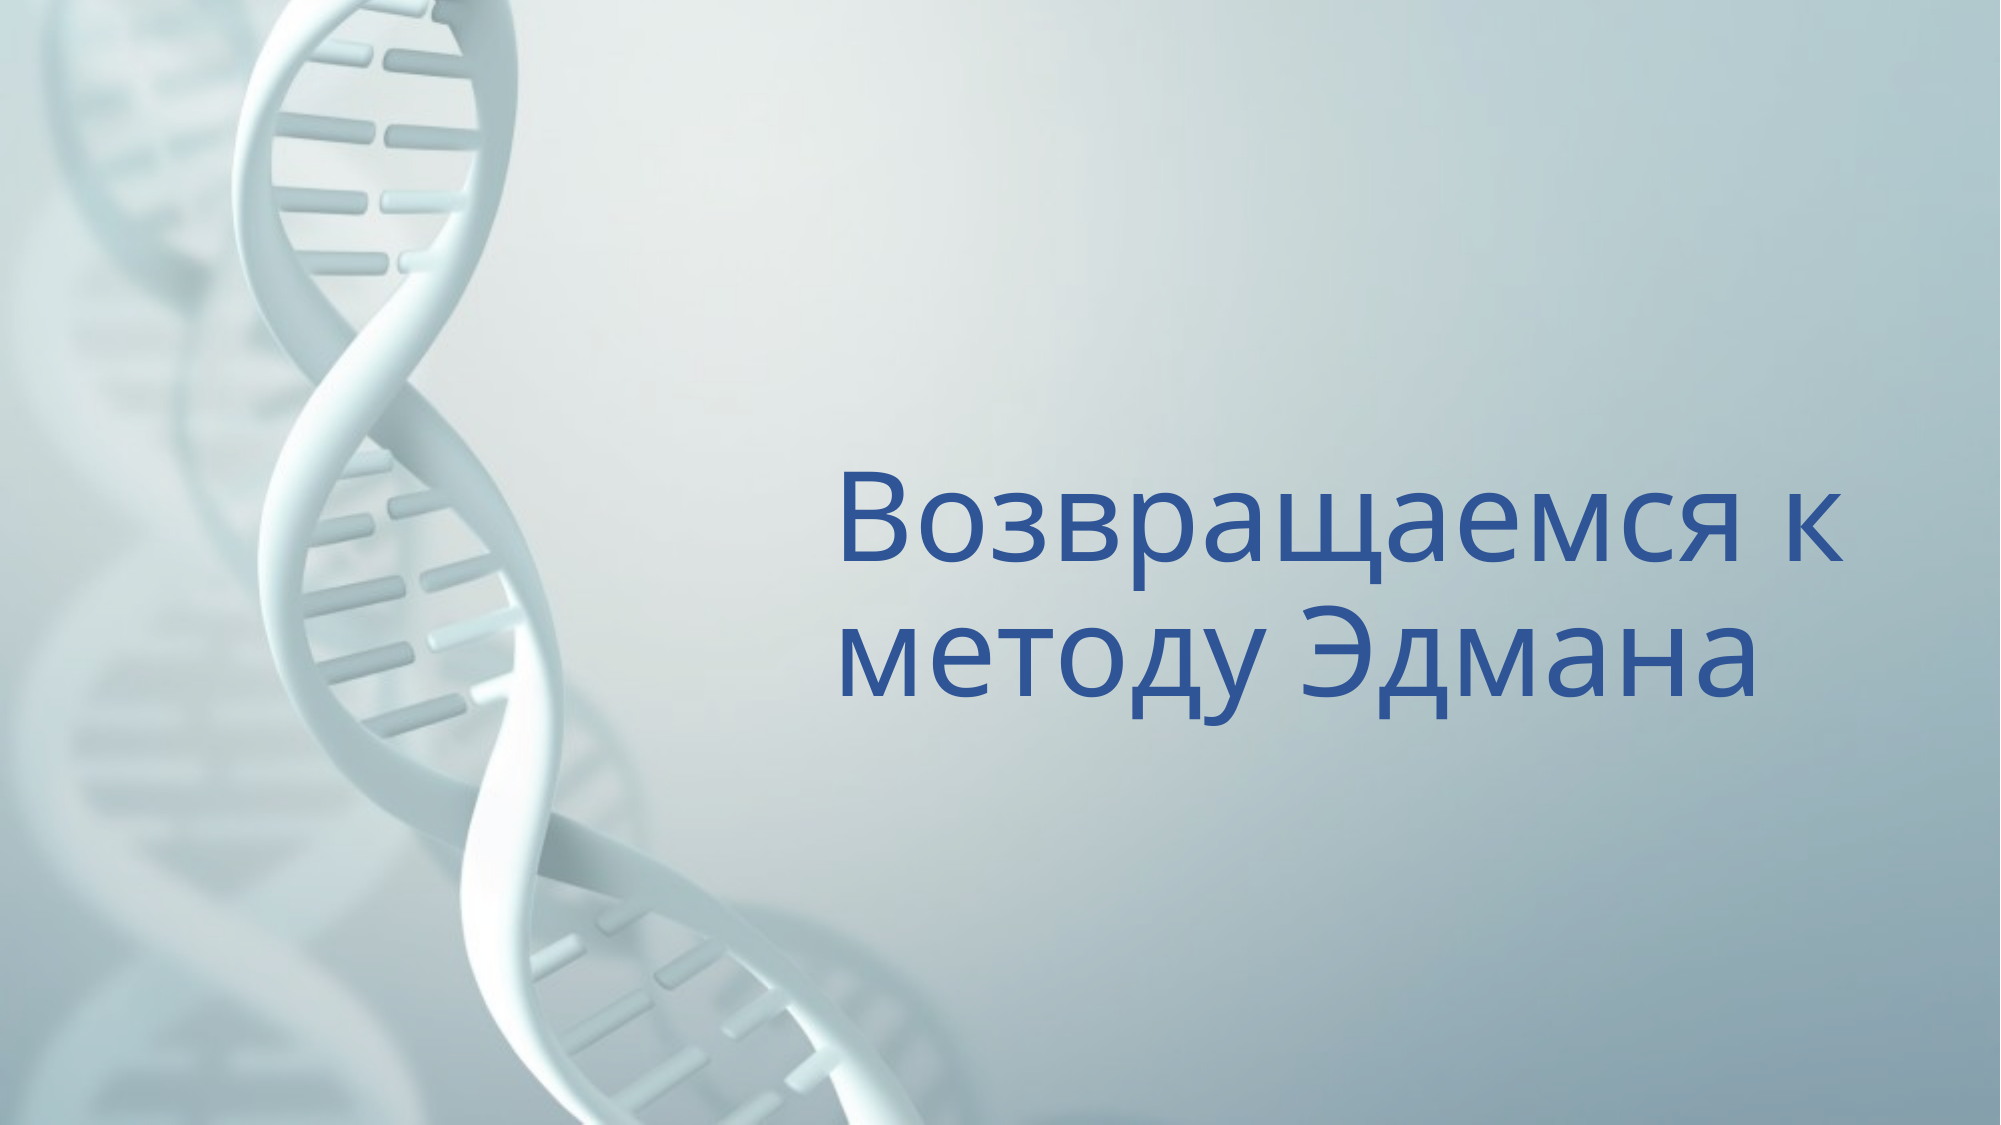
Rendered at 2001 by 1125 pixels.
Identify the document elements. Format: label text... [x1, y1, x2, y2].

title Возвращаемся к методу Эдмана [817, 263, 2000, 732]
